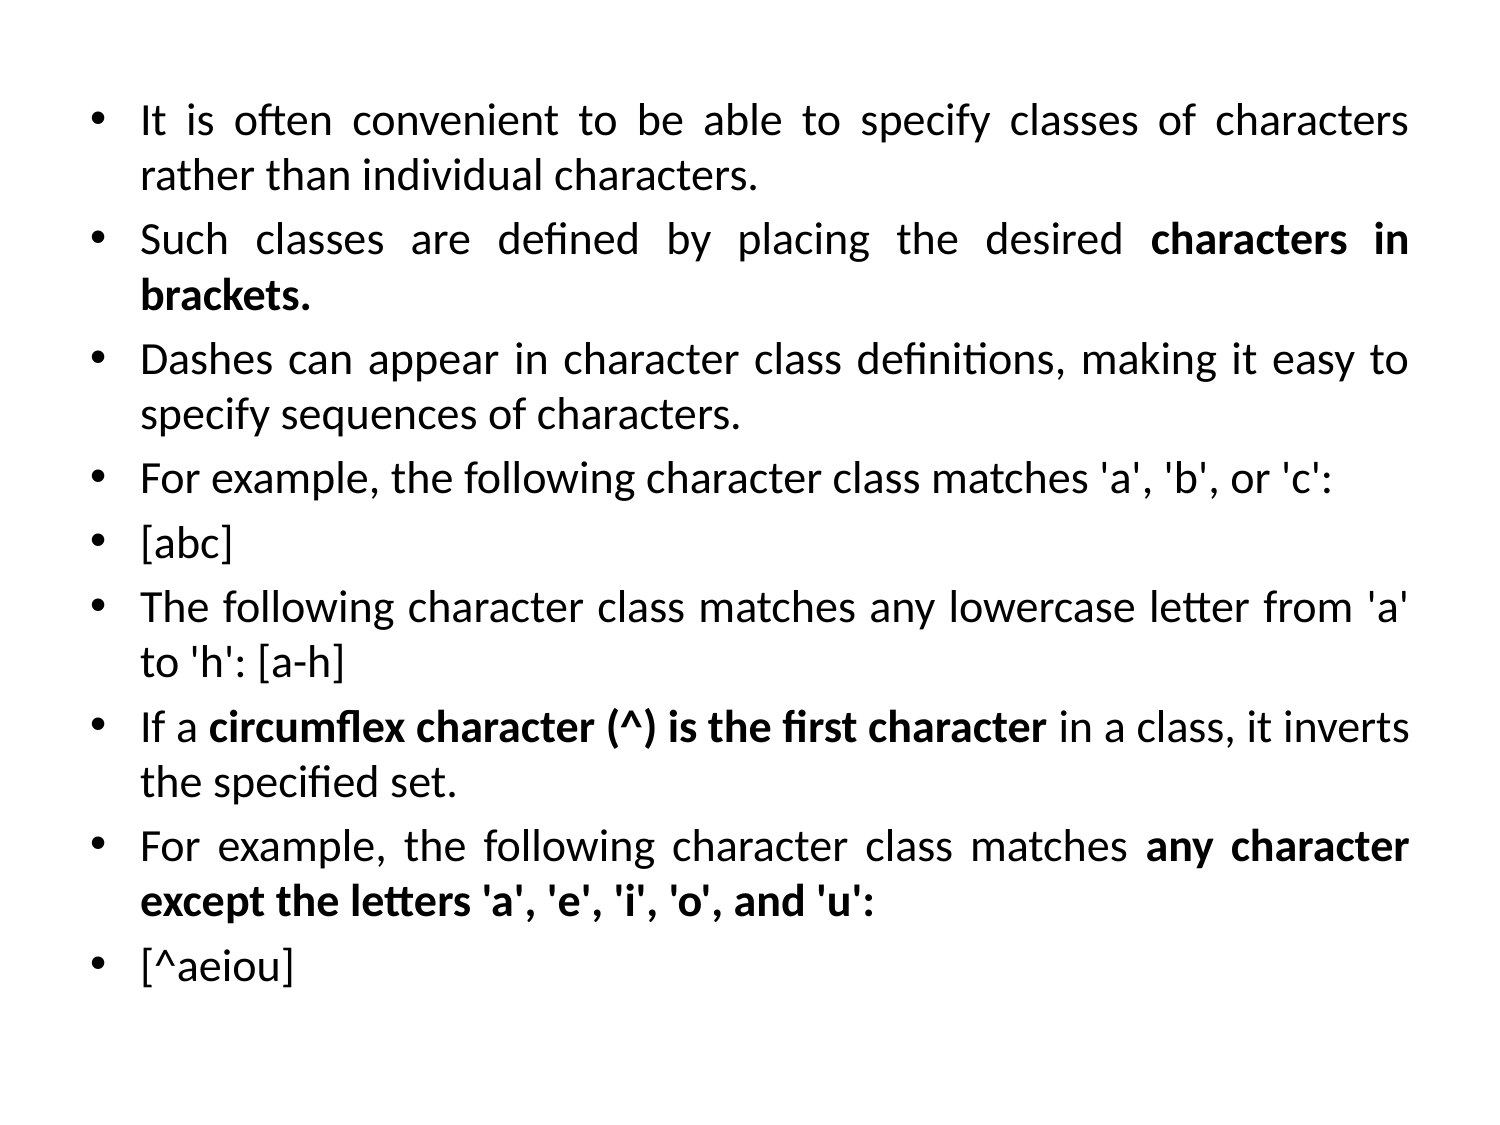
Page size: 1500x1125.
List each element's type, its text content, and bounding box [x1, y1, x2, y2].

list It is often convenient to be able to specify classes of characters rather than individual characters. Such classes are defined by placing the desired characters in brackets. Dashes can appear in character class definitions, making it easy to specify sequences of characters. For example, the following character class matches 'a', 'b', or 'c': [abc] The following character class matches any lowercase letter from 'a' to 'h': [a-h] If a circumflex character (^) is the first character in a class, it inverts the specified set. For example, the following character class matches any character except the letters 'a', 'e', 'i', 'o', and 'u': [^aeiou] [75, 82, 1425, 1005]
